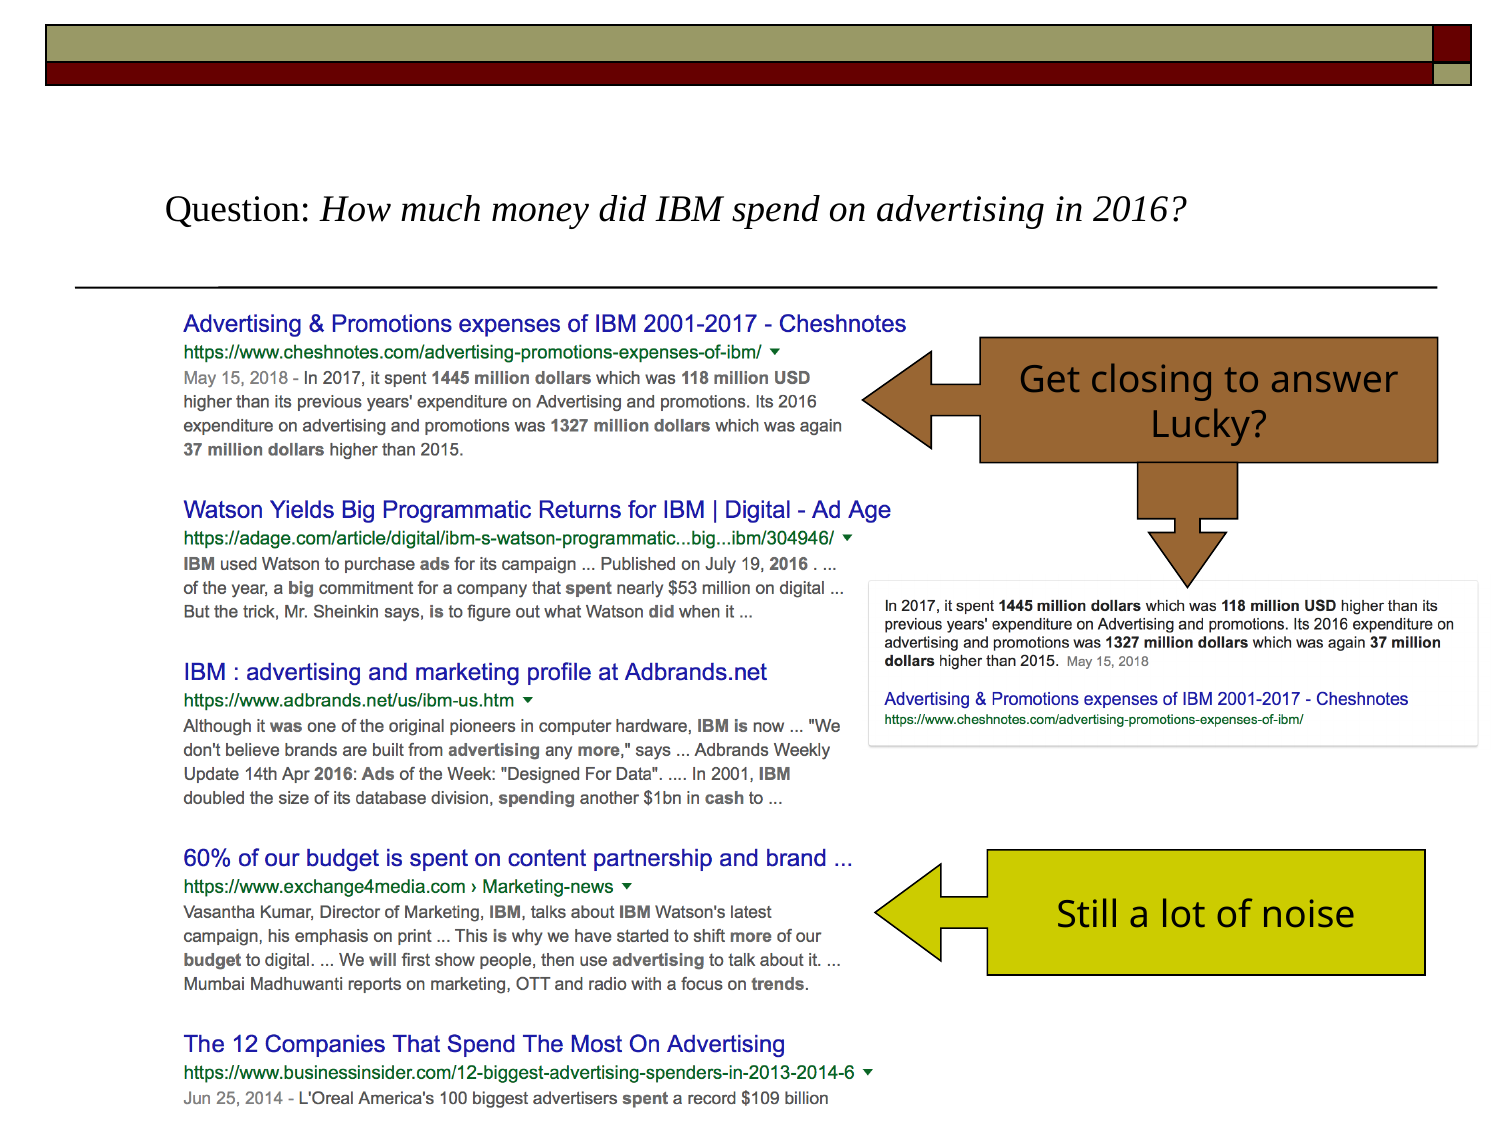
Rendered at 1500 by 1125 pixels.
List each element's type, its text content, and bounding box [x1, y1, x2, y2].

text_box Question: How much money did IBM spend on advertising in 2016? [150, 176, 1238, 237]
text_box [1137, 462, 1238, 573]
text_box Still a lot of noise [946, 849, 1426, 976]
picture [162, 293, 1491, 1113]
text_box Get closing to answer Lucky? [946, 337, 1438, 463]
